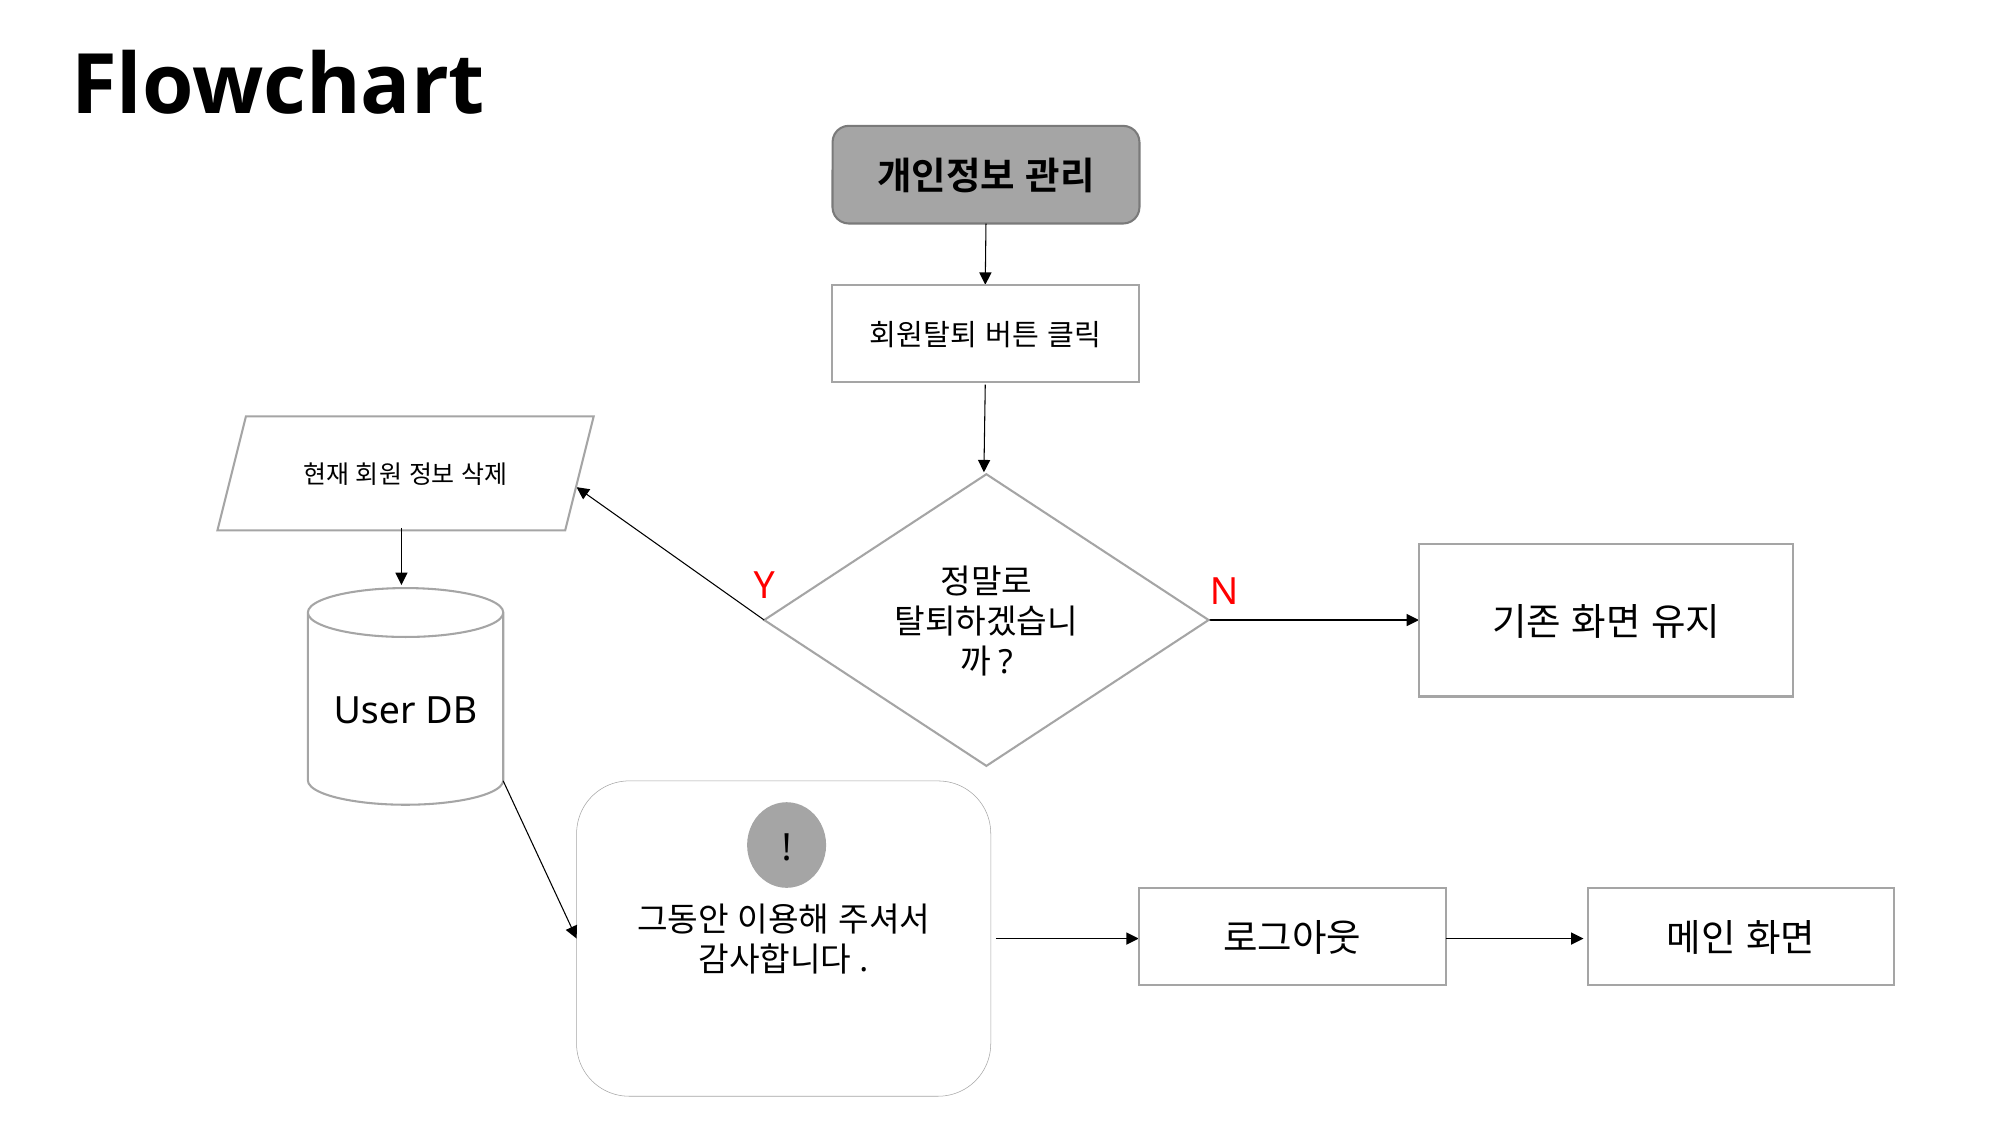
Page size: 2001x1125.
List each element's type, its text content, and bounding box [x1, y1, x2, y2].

text_box 메인 화면 [1587, 887, 1895, 986]
text_box User DB [306, 587, 505, 806]
text_box [503, 780, 577, 939]
text_box 개인정보 관리 [831, 124, 1141, 225]
text_box 현재 회원 정보 삭제 [216, 415, 596, 532]
text_box Y [765, 553, 790, 614]
text_box 회원탈퇴 버튼 클릭 [831, 284, 1140, 383]
text_box [576, 780, 991, 1097]
text_box 정말로 탈퇴하겠습니까? [762, 472, 1210, 768]
text_box N [1195, 559, 1246, 619]
text_box 로그아웃 [1138, 887, 1447, 986]
text_box Flowchart [56, 22, 723, 138]
text_box [576, 487, 765, 620]
text_box 기존 화면 유지 [1418, 543, 1794, 698]
text_box [310, 590, 502, 635]
